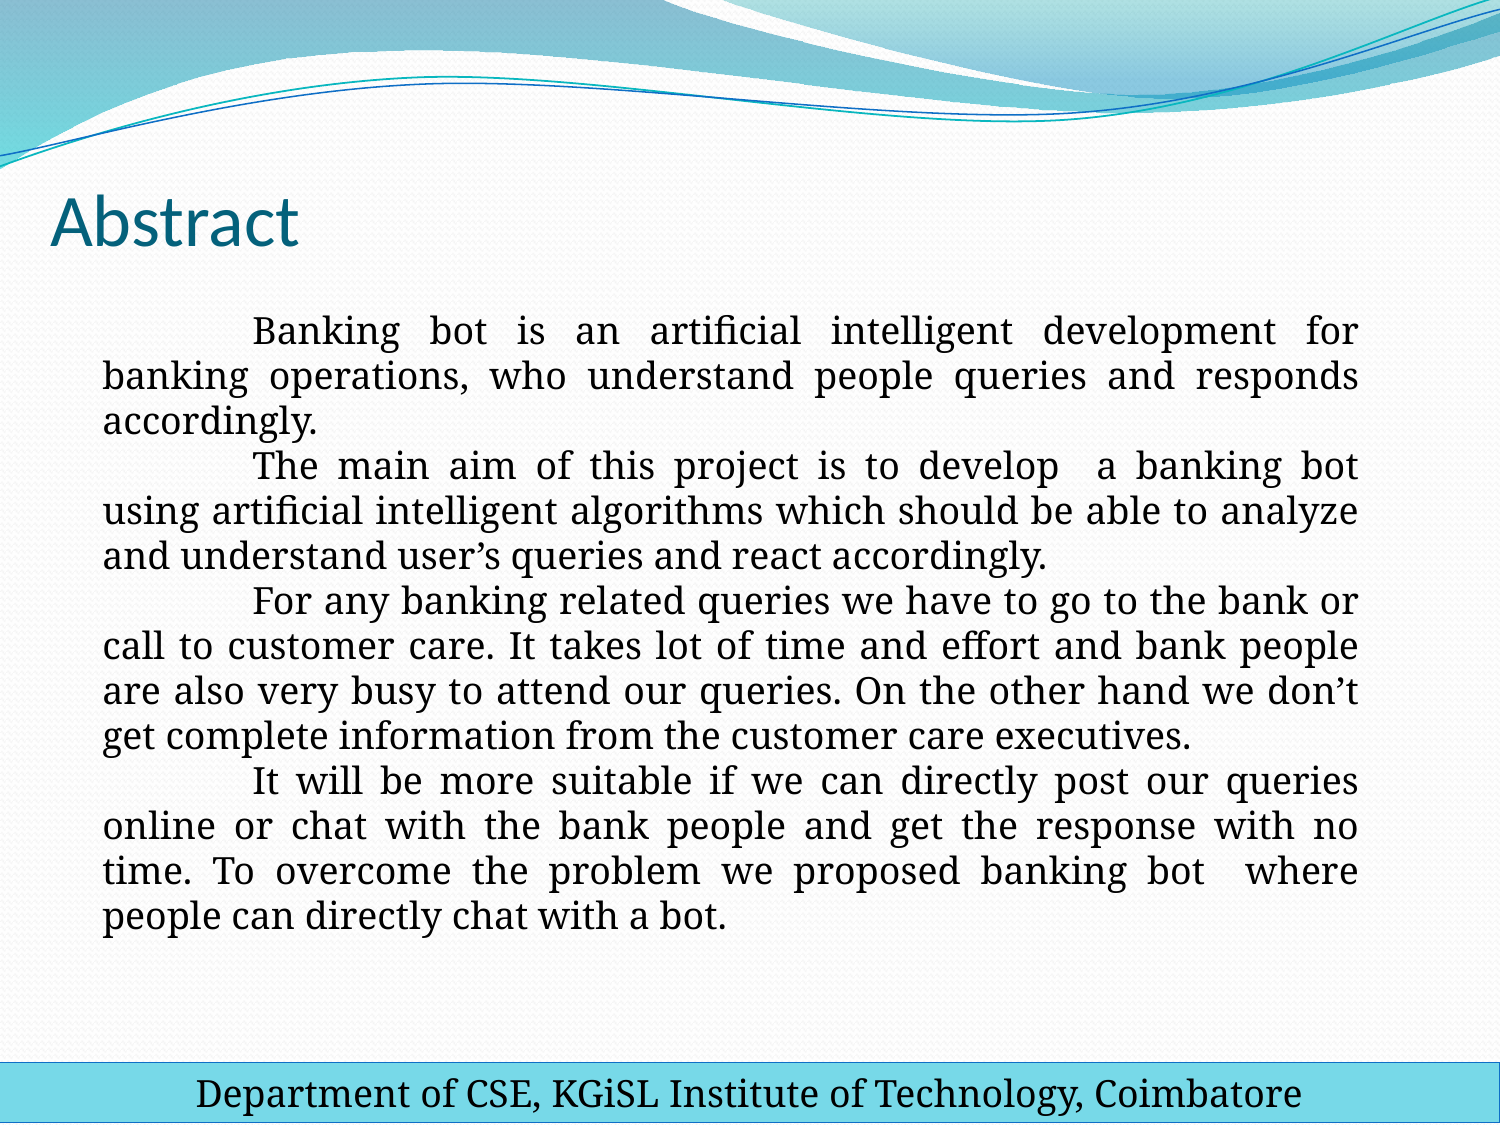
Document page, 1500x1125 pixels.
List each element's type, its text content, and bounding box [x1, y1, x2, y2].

text_box Banking bot is an artificial intelligent development for banking operations, who understand people queries and responds accordingly. The main aim of this project is to develop a banking bot using artificial intelligent algorithms which should be able to analyze and understand user’s queries and react accordingly. For any banking related queries we have to go to the bank or call to customer care. It takes lot of time and effort and bank people are also very busy to attend our queries. On the other hand we don’t get complete information from the customer care executives. It will be more suitable if we can directly post our queries online or chat with the bank people and get the response with no time. To overcome the problem we proposed banking bot where people can directly chat with a bot. [87, 299, 1375, 945]
title Abstract [50, 162, 1400, 350]
text_box Department of CSE, KGiSL Institute of Technology, Coimbatore [0, 1062, 1500, 1123]
